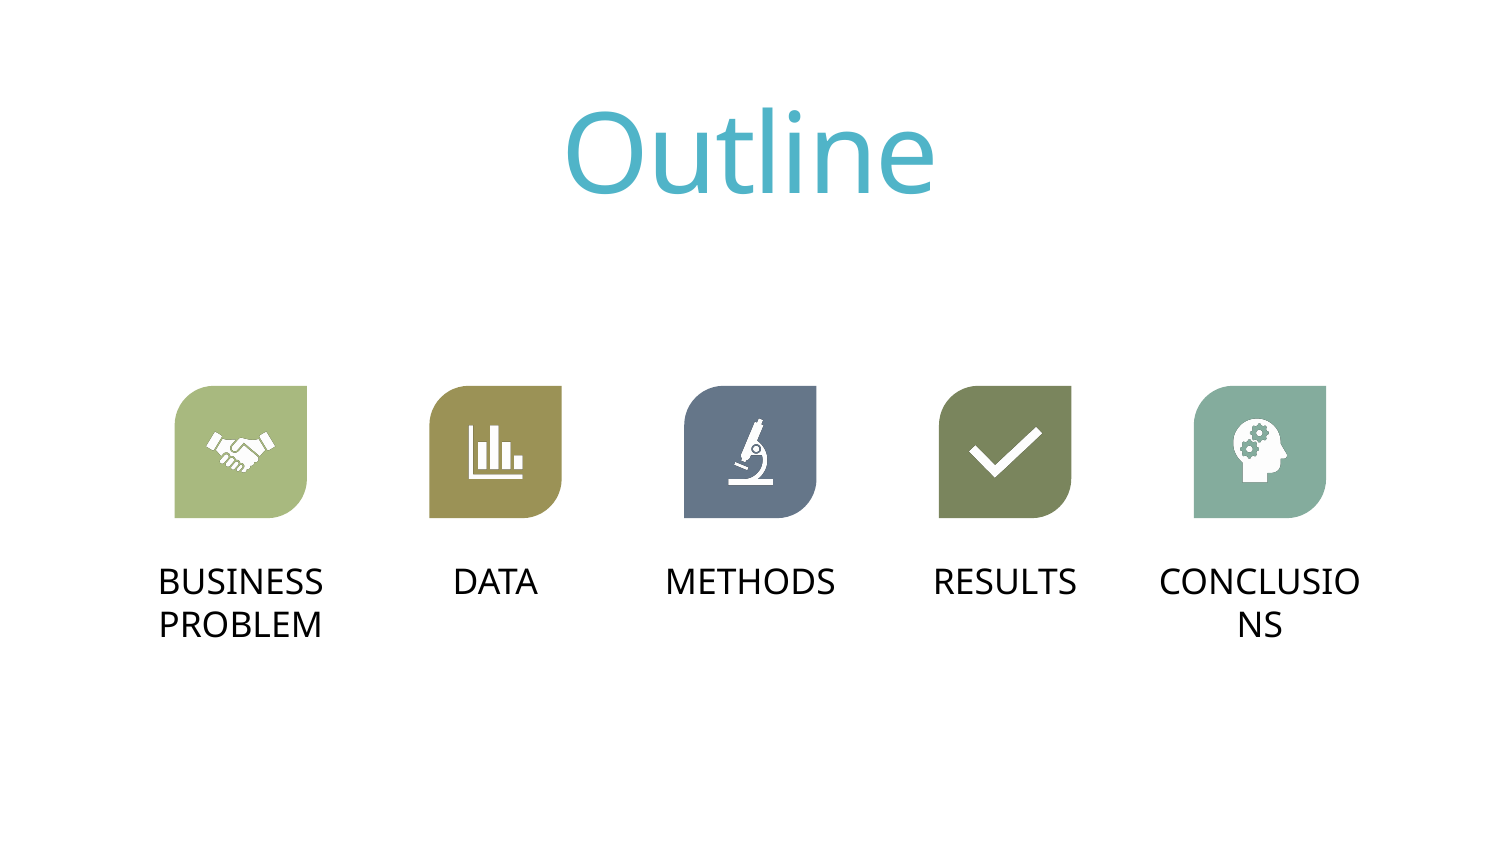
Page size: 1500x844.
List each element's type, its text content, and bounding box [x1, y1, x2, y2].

title Outline [131, 59, 1370, 258]
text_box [131, 293, 1370, 739]
